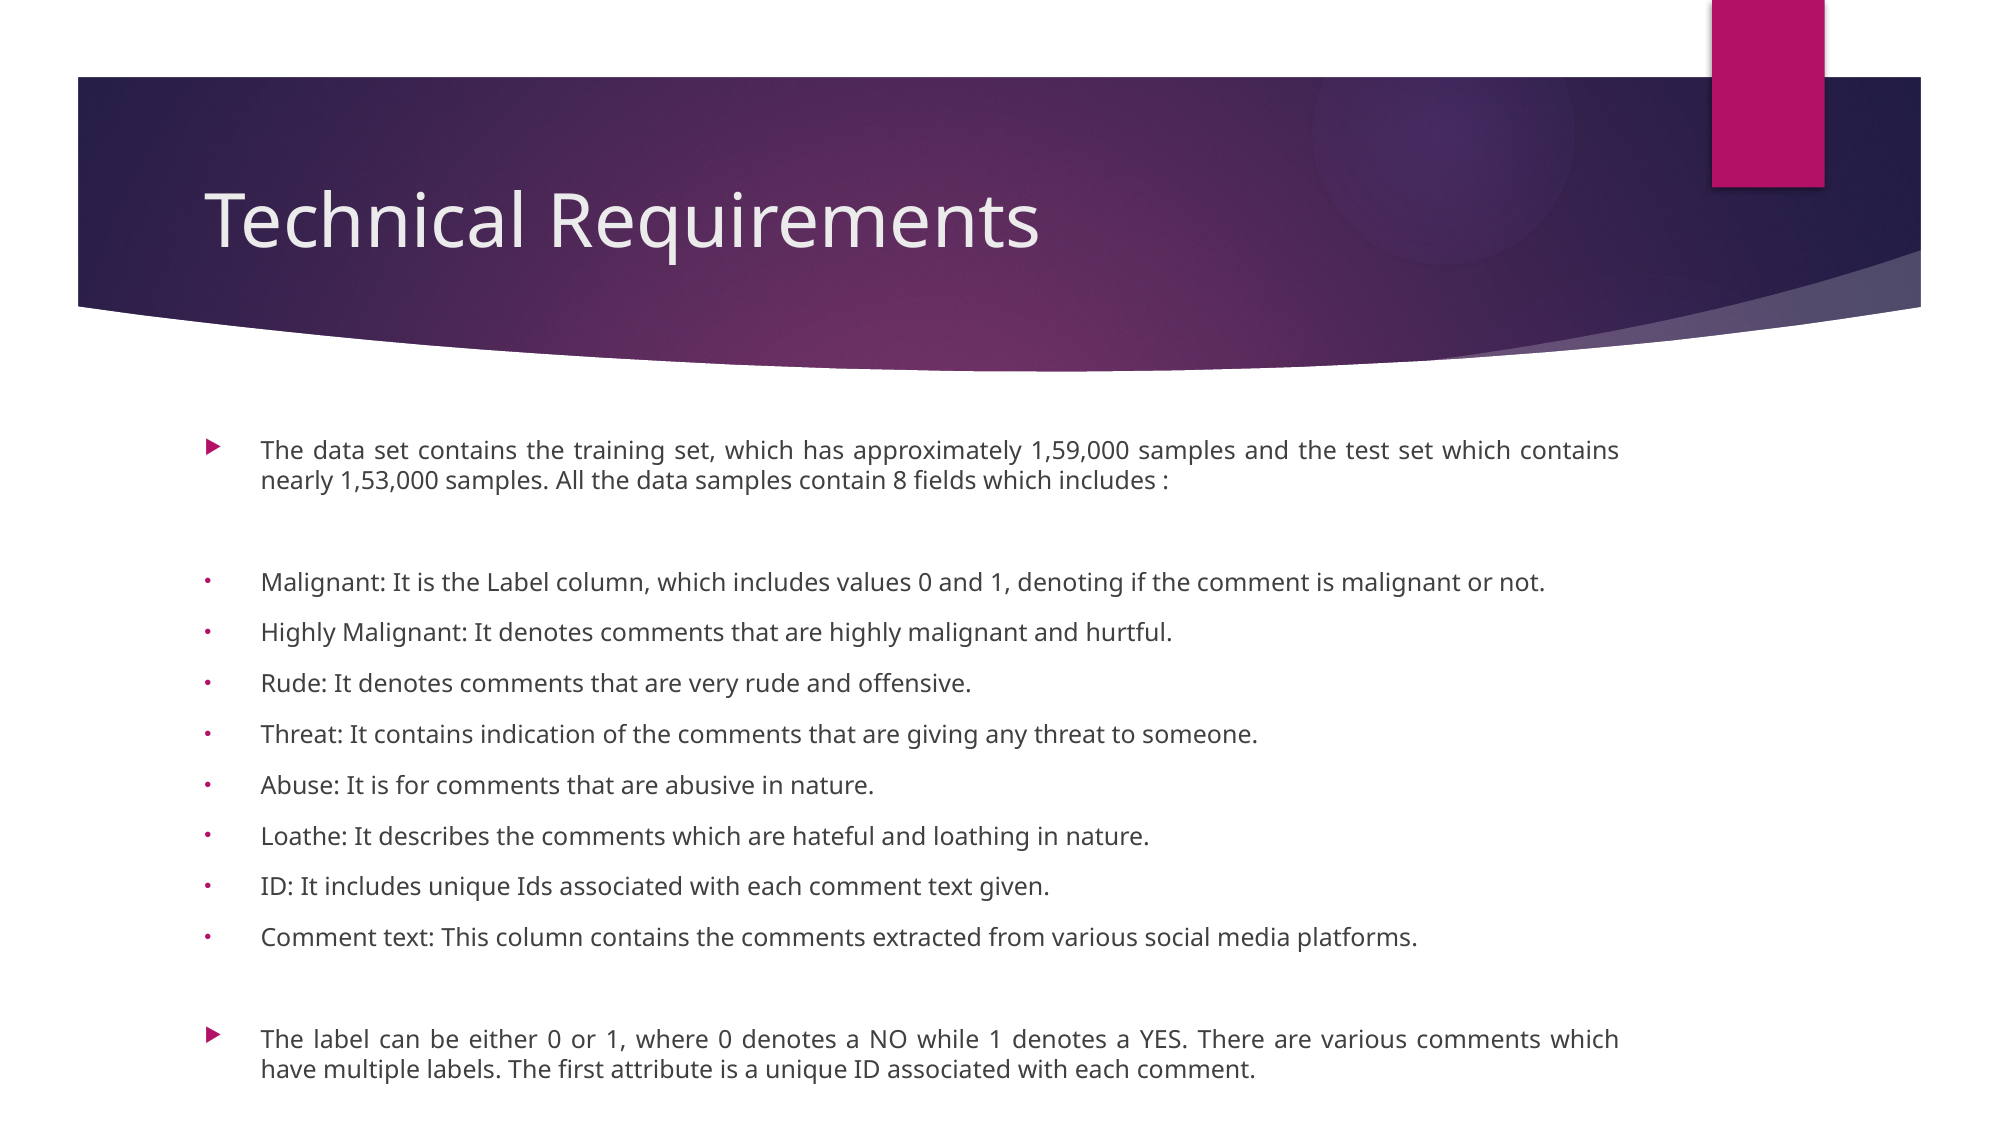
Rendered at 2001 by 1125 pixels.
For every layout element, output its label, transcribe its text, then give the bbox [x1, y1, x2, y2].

title Technical Requirements [189, 159, 1627, 276]
list The data set contains the training set, which has approximately 1,59,000 samples and the test set which contains nearly 1,53,000 samples. All the data samples contain 8 fields which includes : Malignant: It is the Label column, which includes values 0 and 1, denoting if the comment is malignant or not. Highly Malignant: It denotes comments that are highly malignant and hurtful. Rude: It denotes comments that are very rude and offensive. Threat: It contains indication of the comments that are giving any threat to someone. Abuse: It is for comments that are abusive in nature. Loathe: It describes the comments which are hateful and loathing in nature. ID: It includes unique Ids associated with each comment text given. Comment text: This column contains the comments extracted from various social media platforms. The label can be either 0 or 1, where 0 denotes a NO while 1 denotes a YES. There are various comments which have multiple labels. The first attribute is a unique ID associated with each comment. [189, 427, 1638, 988]
